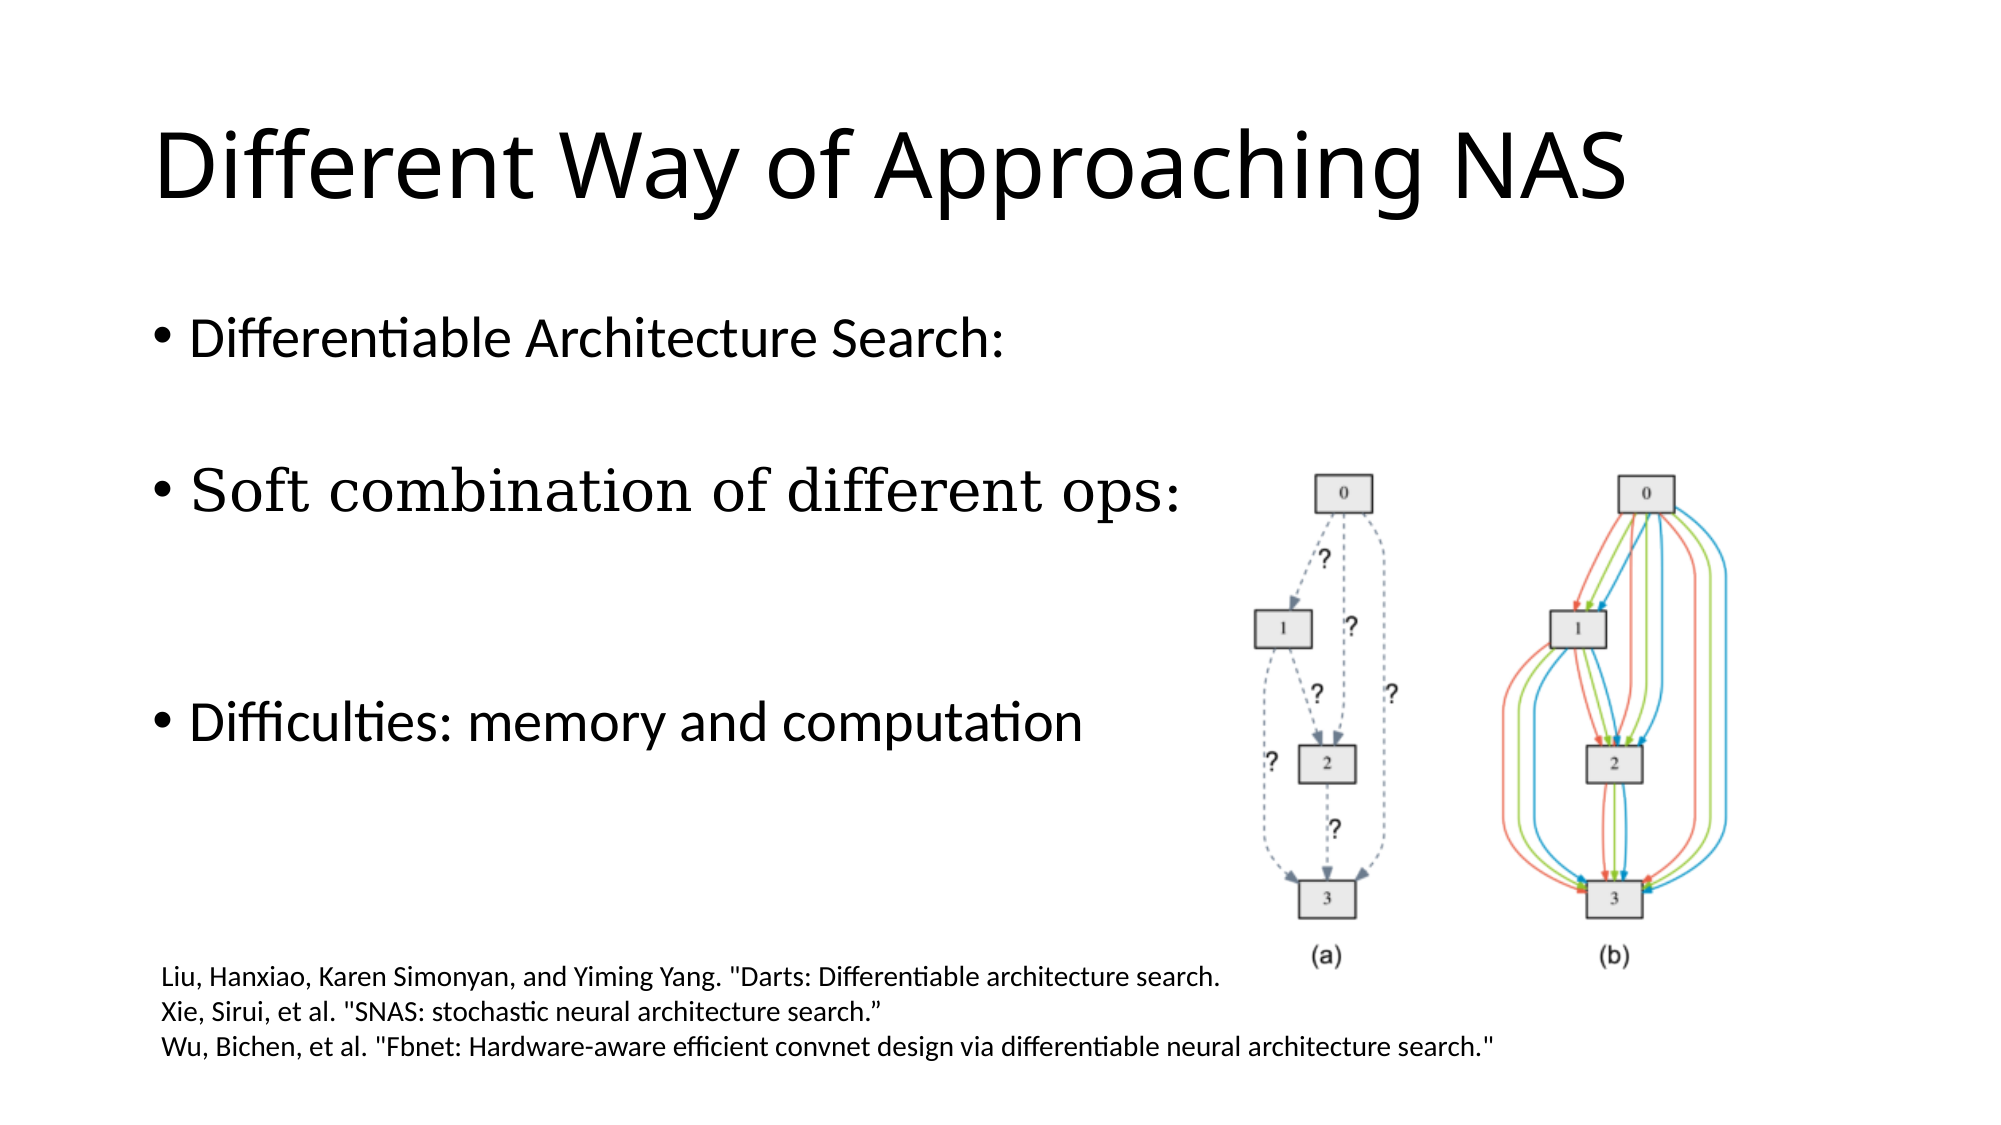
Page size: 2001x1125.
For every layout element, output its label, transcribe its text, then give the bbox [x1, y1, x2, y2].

text_box Liu, Hanxiao, Karen Simonyan, and Yiming Yang. "Darts: Differentiable architecture search. Xie, Sirui, et al. "SNAS: stochastic neural architecture search.” Wu, Bichen, et al. "Fbnet: Hardware-aware efficient convnet design via differentiable neural architecture search." [146, 949, 1511, 1070]
title Different Way of Approaching NAS [137, 59, 1863, 278]
picture [1216, 377, 1781, 992]
